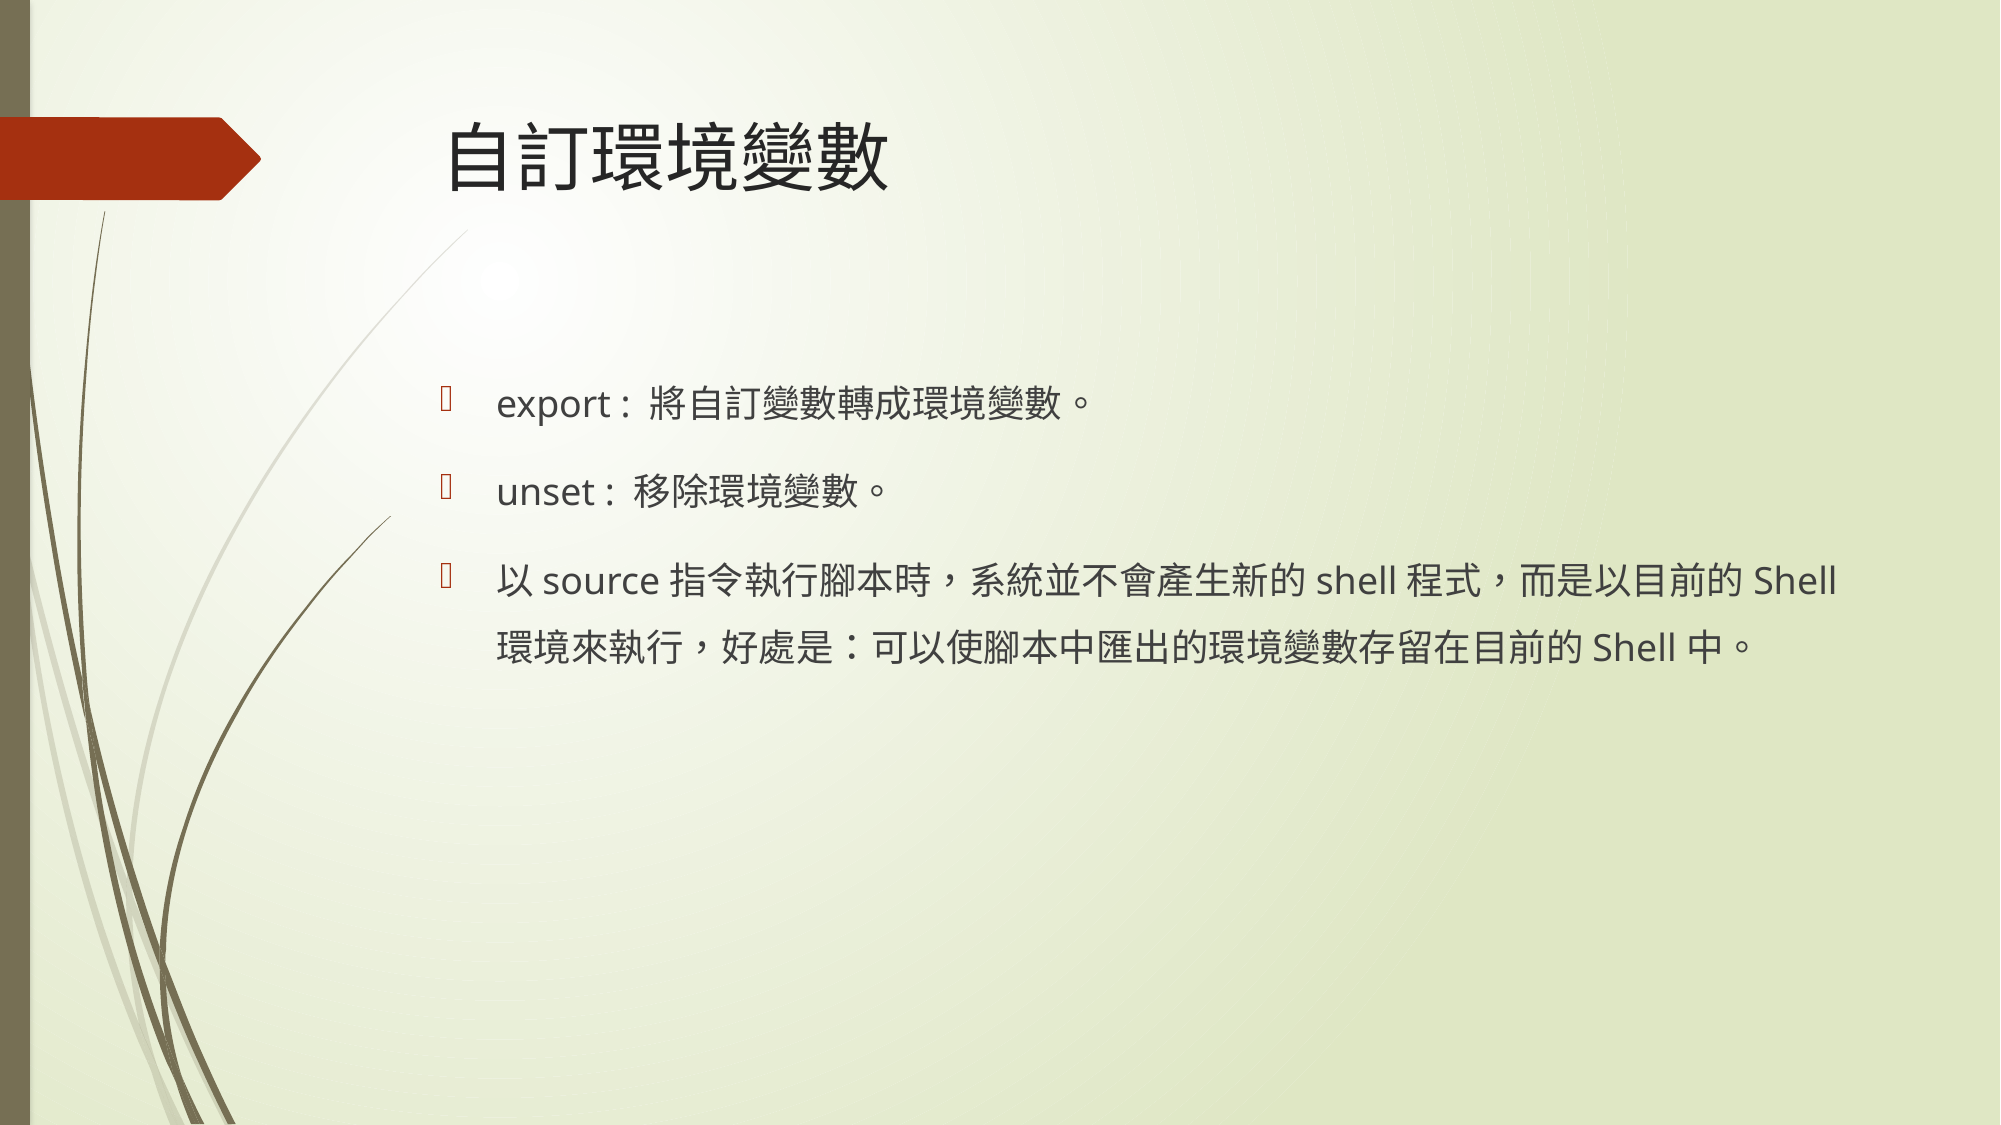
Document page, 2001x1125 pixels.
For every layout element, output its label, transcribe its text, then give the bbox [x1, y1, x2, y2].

title 自訂環境變數 [425, 102, 1888, 313]
list export : 將自訂變數轉成環境變數。 unset : 移除環境變數。 以source指令執行腳本時，系統並不會產生新的shell程式，而是以目前的Shell環境來執行，好處是：可以使腳本中匯出的環境變數存留在目前的Shell中。 [424, 350, 1888, 970]
